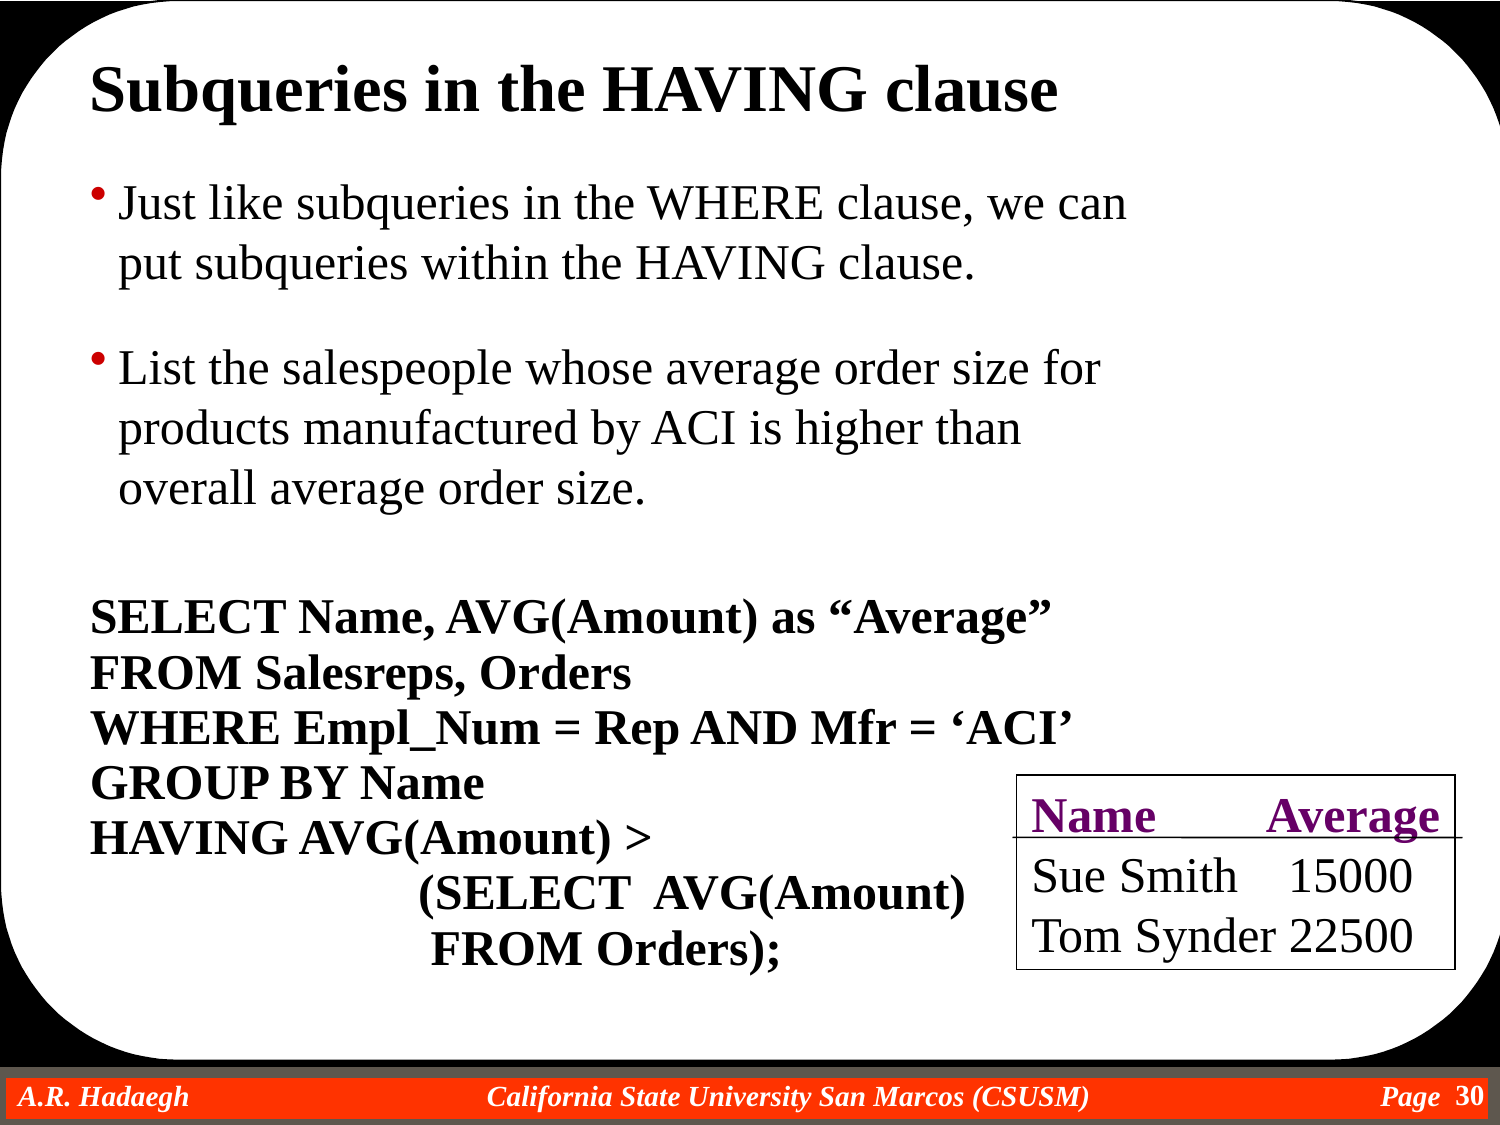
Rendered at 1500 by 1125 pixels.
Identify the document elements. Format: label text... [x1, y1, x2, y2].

text_box Subqueries in the HAVING clause Just like subqueries in the WHERE clause, we can put subqueries within the HAVING clause. List the salespeople whose average order size for products manufactured by ACI is higher than overall average order size. SELECT Name, AVG(Amount) as “Average” FROM Salesreps, Orders WHERE Empl_Num = Rep AND Mfr = ‘ACI’ GROUP BY Name HAVING AVG(Amount) > (SELECT AVG(Amount) FROM Orders); [75, 37, 1175, 978]
slide_number 30 [1387, 1068, 1500, 1125]
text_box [1012, 774, 1463, 972]
